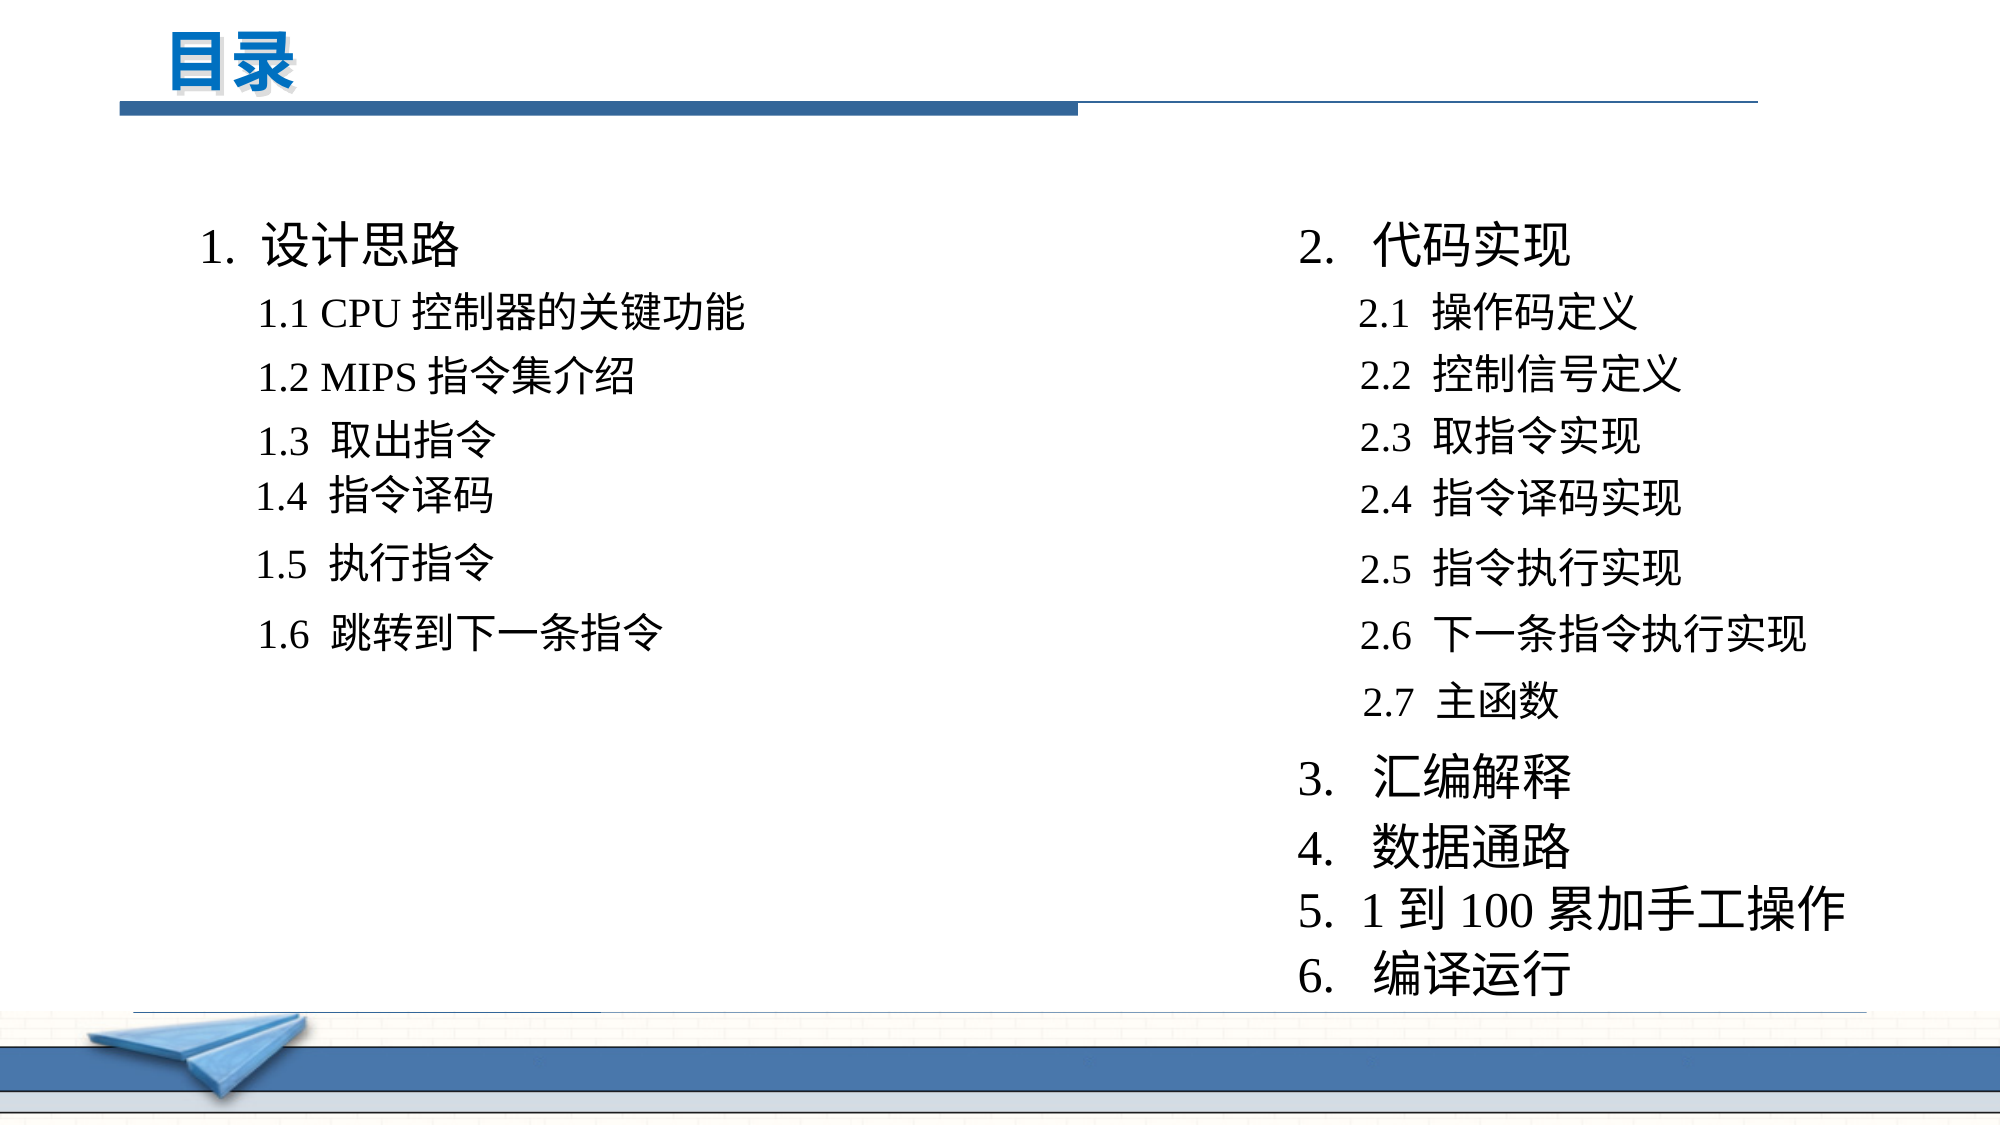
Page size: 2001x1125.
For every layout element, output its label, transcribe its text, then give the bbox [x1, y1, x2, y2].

text_box 2. 代码实现 [1283, 206, 1690, 281]
text_box 1.6 跳转到下一条指令 [211, 599, 753, 665]
text_box 1.5 执行指令 [208, 529, 751, 595]
text_box 2.7 主函数 [1347, 667, 1890, 733]
text_box 2.4 指令译码实现 [1345, 464, 1887, 529]
text_box 2.2 控制信号定义 [1345, 340, 1887, 402]
text_box 5. 1到100累加手工操作 [1282, 870, 1867, 946]
text_box 2.3 取指令实现 [1345, 402, 1887, 464]
text_box 2.6 下一条指令执行实现 [1345, 600, 1972, 665]
text_box 1.1 CPU控制器的关键功能 [211, 278, 918, 344]
text_box 1.4 指令译码 [208, 461, 751, 527]
text_box 2.5 指令执行实现 [1345, 534, 1887, 600]
text_box 2.1 操作码定义 [1343, 278, 1885, 343]
text_box 1.3 取出指令 [211, 406, 602, 461]
text_box 3. 汇编解释 [1282, 737, 1689, 807]
text_box 1. 设计思路 [183, 206, 776, 281]
text_box 1.2 MIPS指令集介绍 [211, 344, 718, 408]
title 目录 [117, 12, 1868, 107]
text_box 4. 数据通路 [1282, 807, 1689, 883]
text_box 6. 编译运行 [1282, 946, 1689, 1010]
